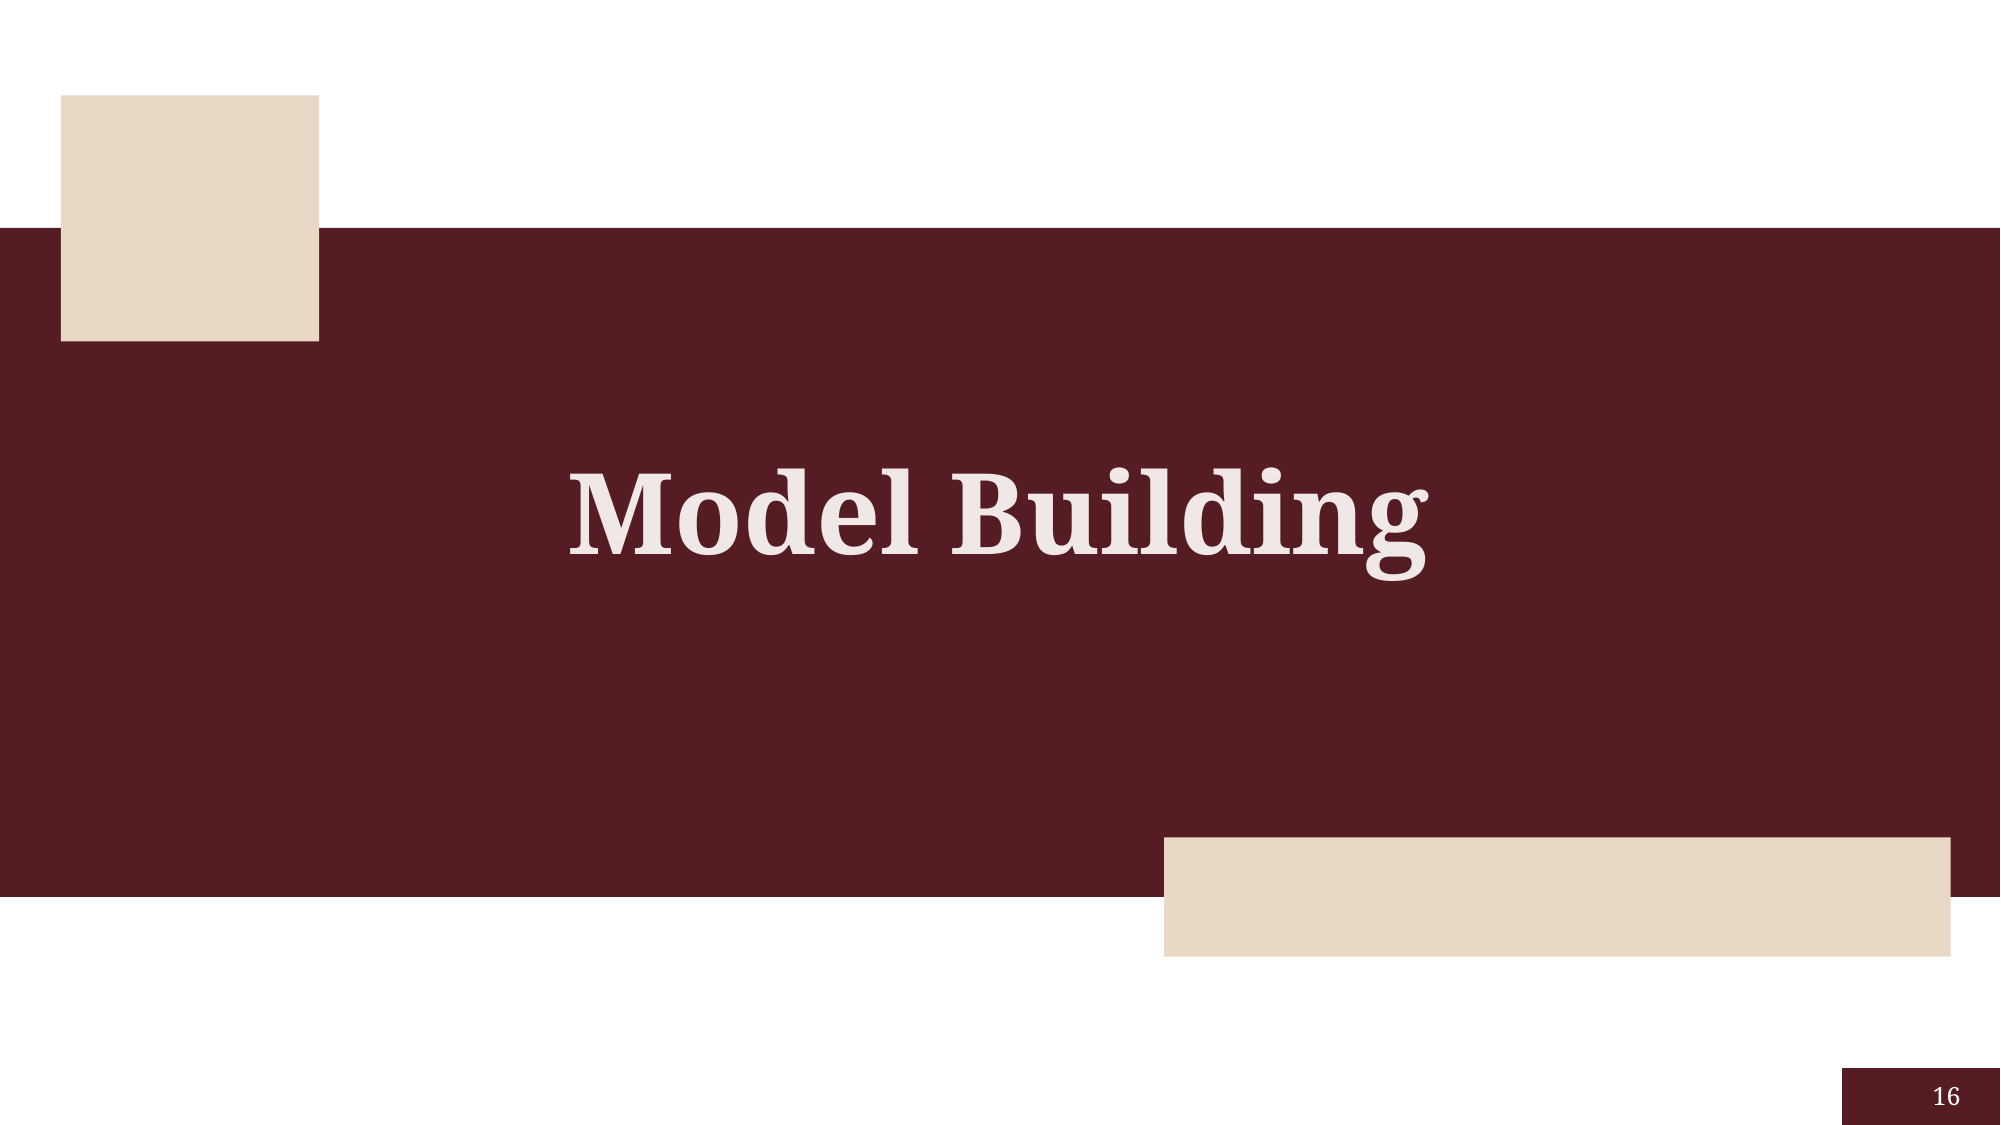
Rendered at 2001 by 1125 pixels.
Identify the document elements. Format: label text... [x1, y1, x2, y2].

title Model Building [136, 382, 1862, 787]
text_box 16 [1914, 1080, 1976, 1115]
